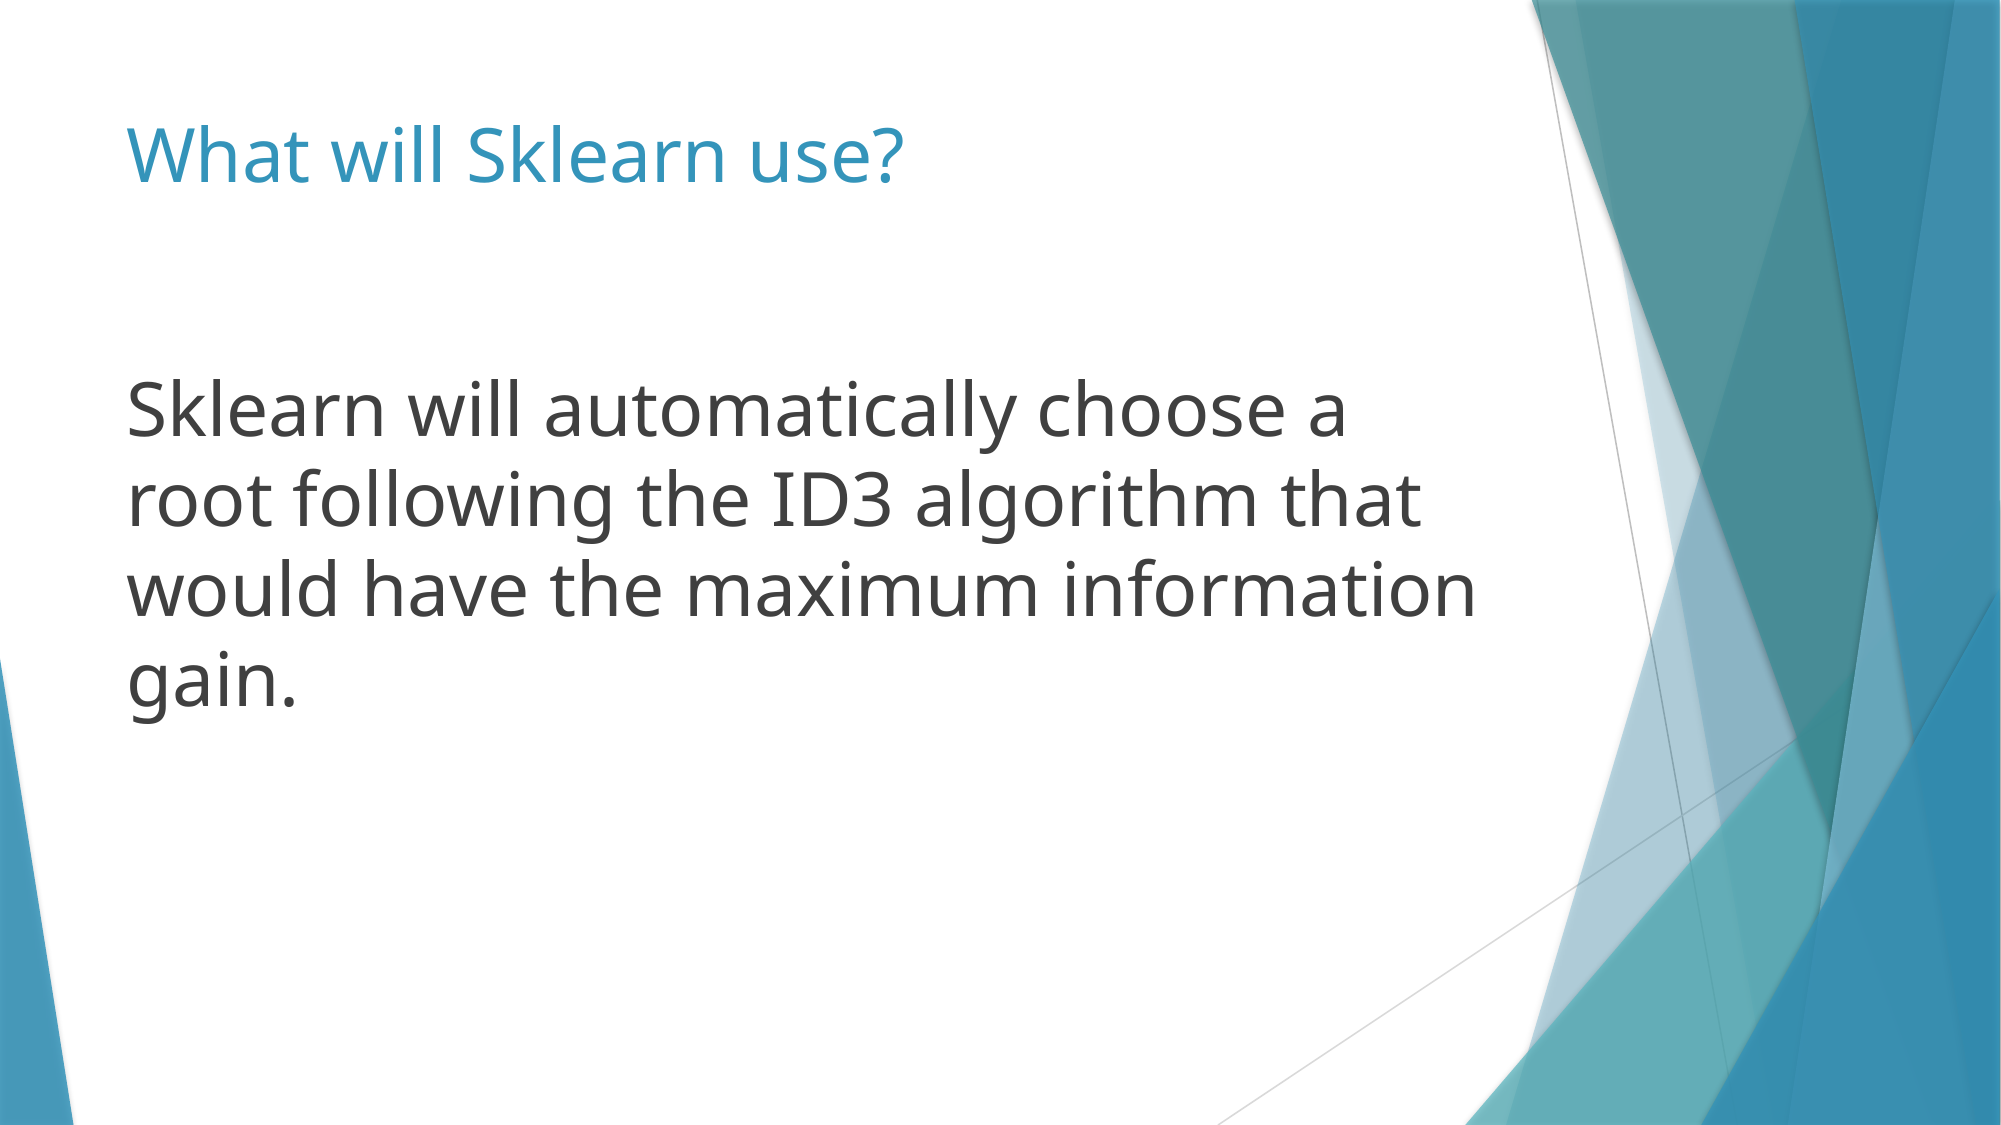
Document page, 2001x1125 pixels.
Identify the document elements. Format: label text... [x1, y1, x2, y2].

list Sklearn will automatically choose a root following the ID3 algorithm that would have the maximum information gain. [111, 354, 1522, 992]
title What will Sklearn use? [111, 99, 1522, 317]
